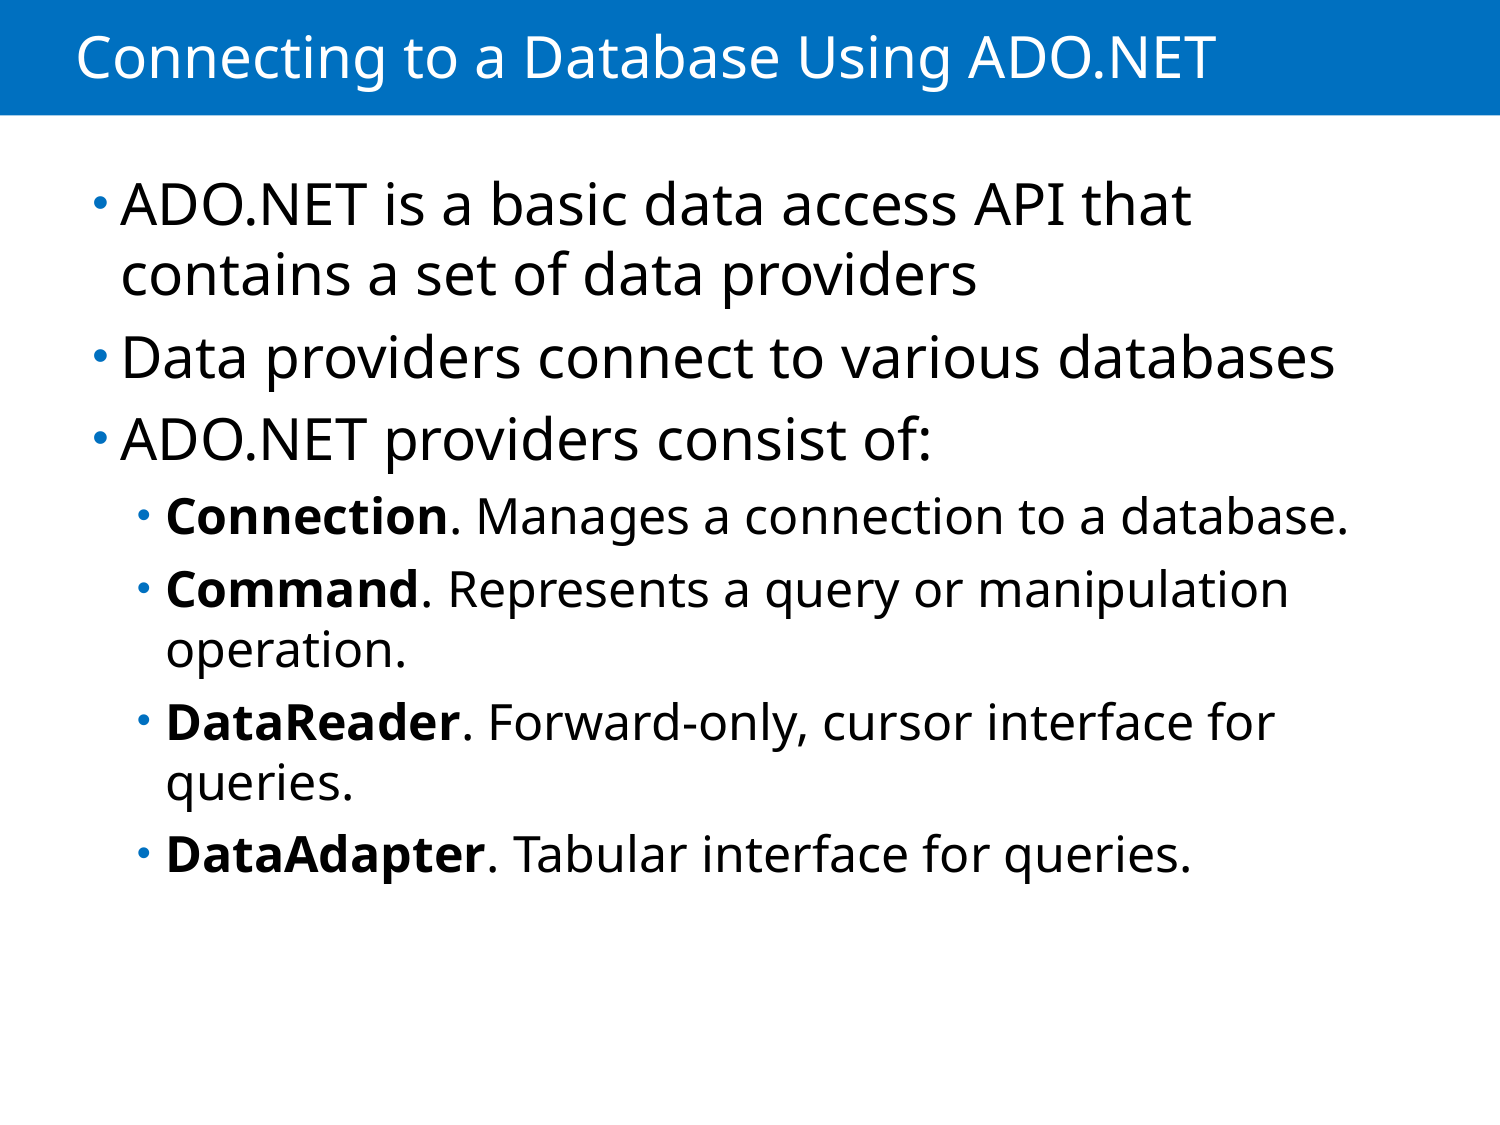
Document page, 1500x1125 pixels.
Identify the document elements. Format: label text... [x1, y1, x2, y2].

text_box ADO.NET is a basic data access API that contains a set of data providers Data providers connect to various databases ADO.NET providers consist of: Connection. Manages a connection to a database. Command. Represents a query or manipulation operation. DataReader. Forward-only, cursor interface for queries. DataAdapter. Tabular interface for queries. [75, 167, 1408, 1012]
title Connecting to a Database Using ADO.NET [75, 0, 1351, 122]
